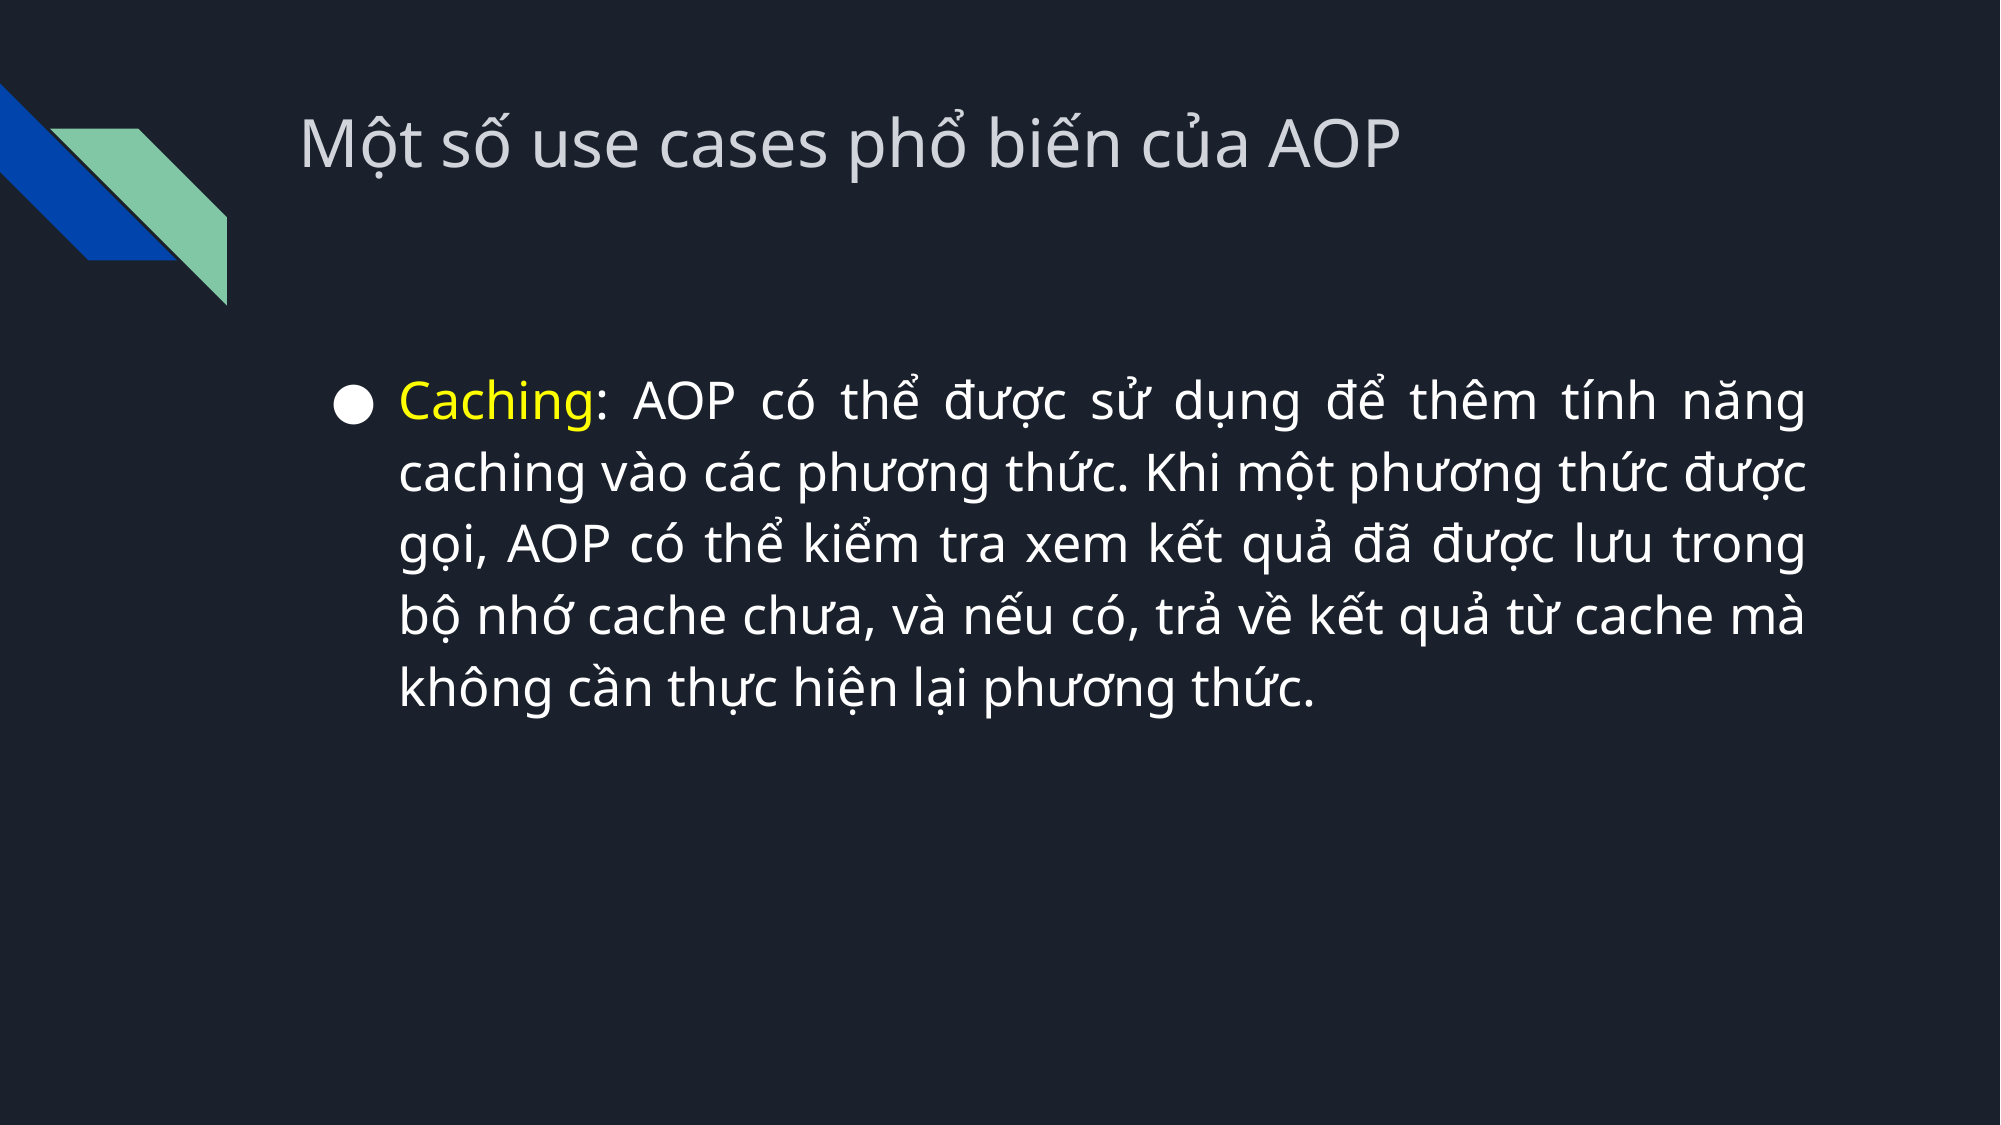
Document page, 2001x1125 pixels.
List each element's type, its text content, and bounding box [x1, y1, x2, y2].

title Một số use cases phổ biến của AOP [283, 86, 1824, 287]
list Caching: AOP có thể được sử dụng để thêm tính năng caching vào các phương thức. Khi một phương thức được gọi, AOP có thể kiểm tra xem kết quả đã được lưu trong bộ nhớ cache chưa, và nếu có, trả về kết quả từ cache mà không cần thực hiện lại phương thức. [283, 342, 1824, 980]
